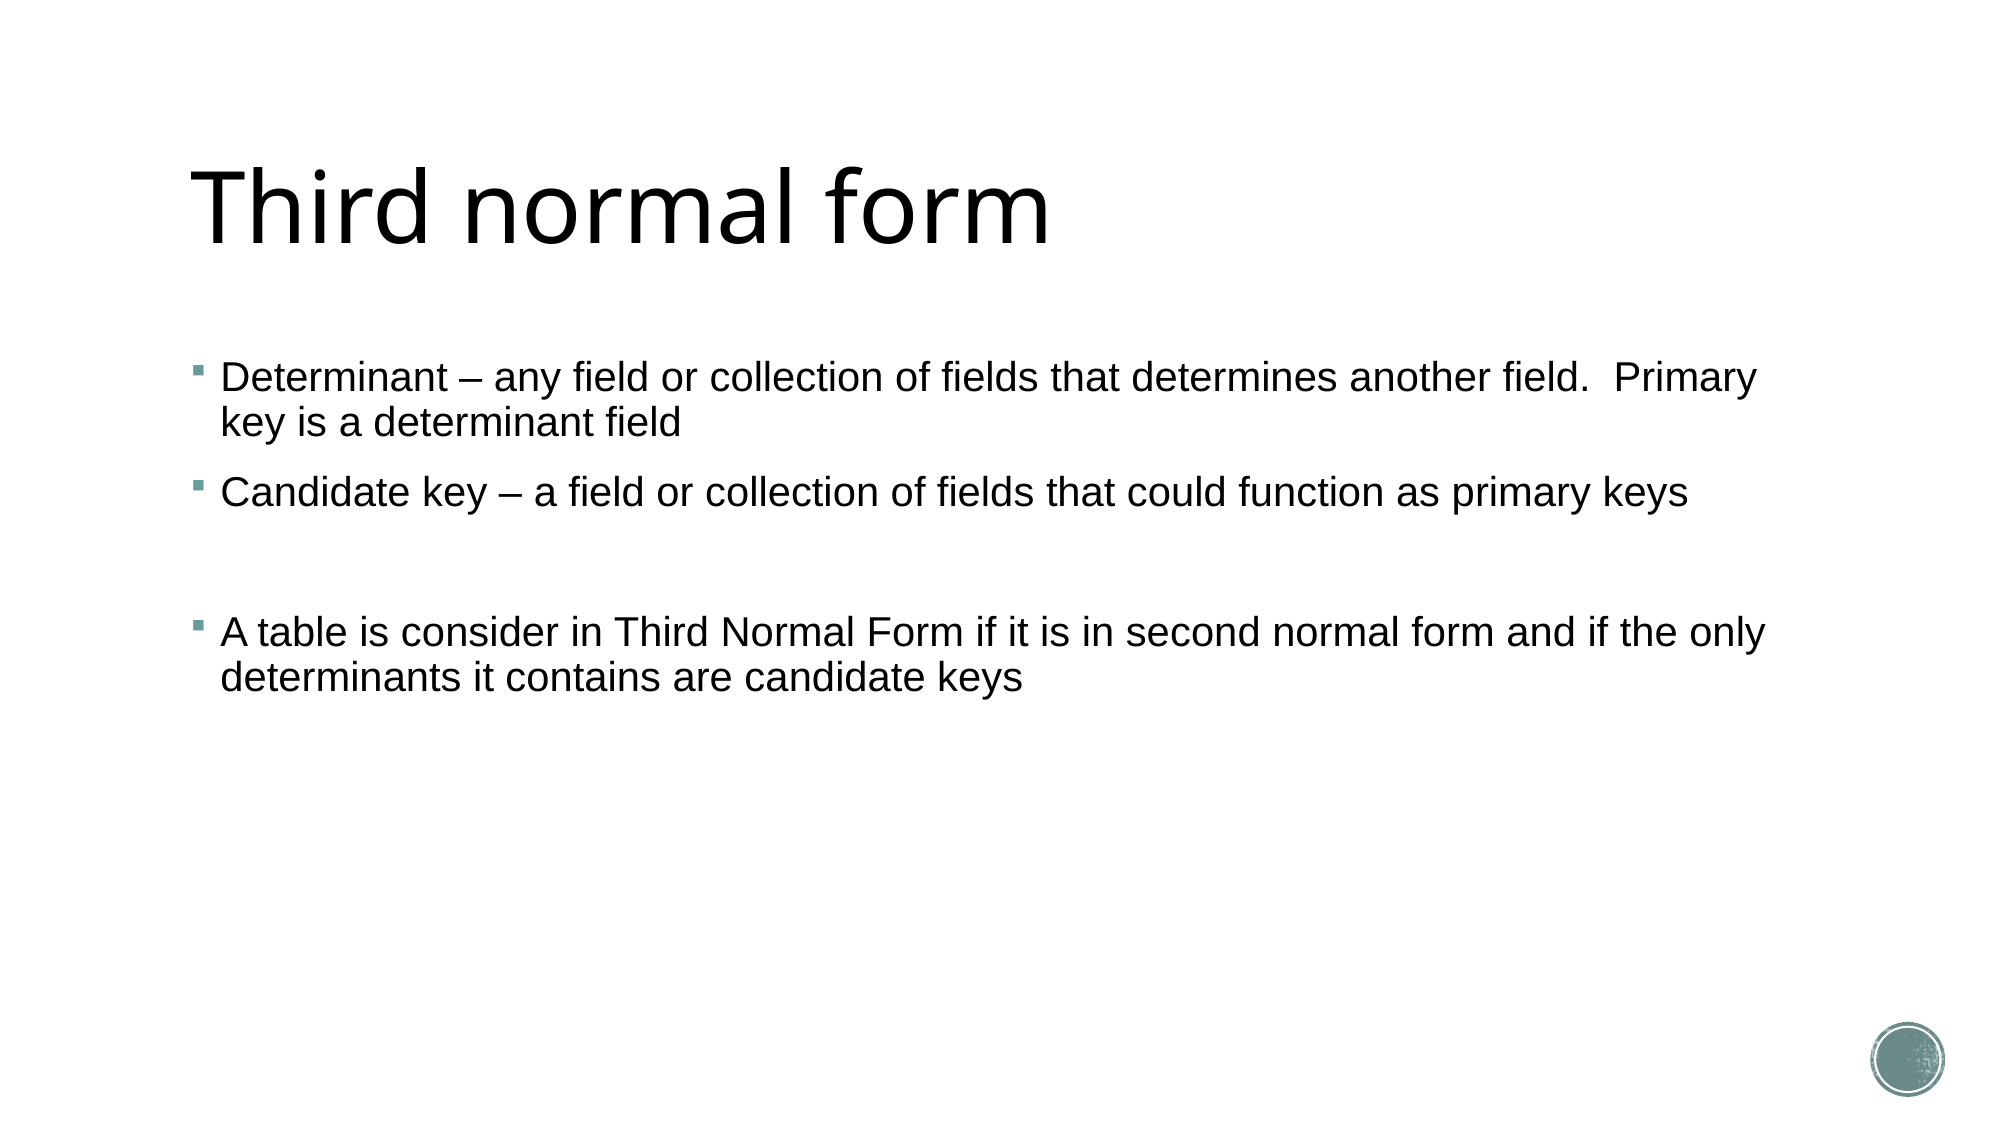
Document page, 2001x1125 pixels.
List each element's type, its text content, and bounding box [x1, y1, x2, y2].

list Determinant – any field or collection of fields that determines another field. Primary key is a determinant field Candidate key – a field or collection of fields that could function as primary keys A table is consider in Third Normal Form if it is in second normal form and if the only determinants it contains are candidate keys [175, 348, 1826, 1013]
title Third normal form [175, 79, 1826, 344]
